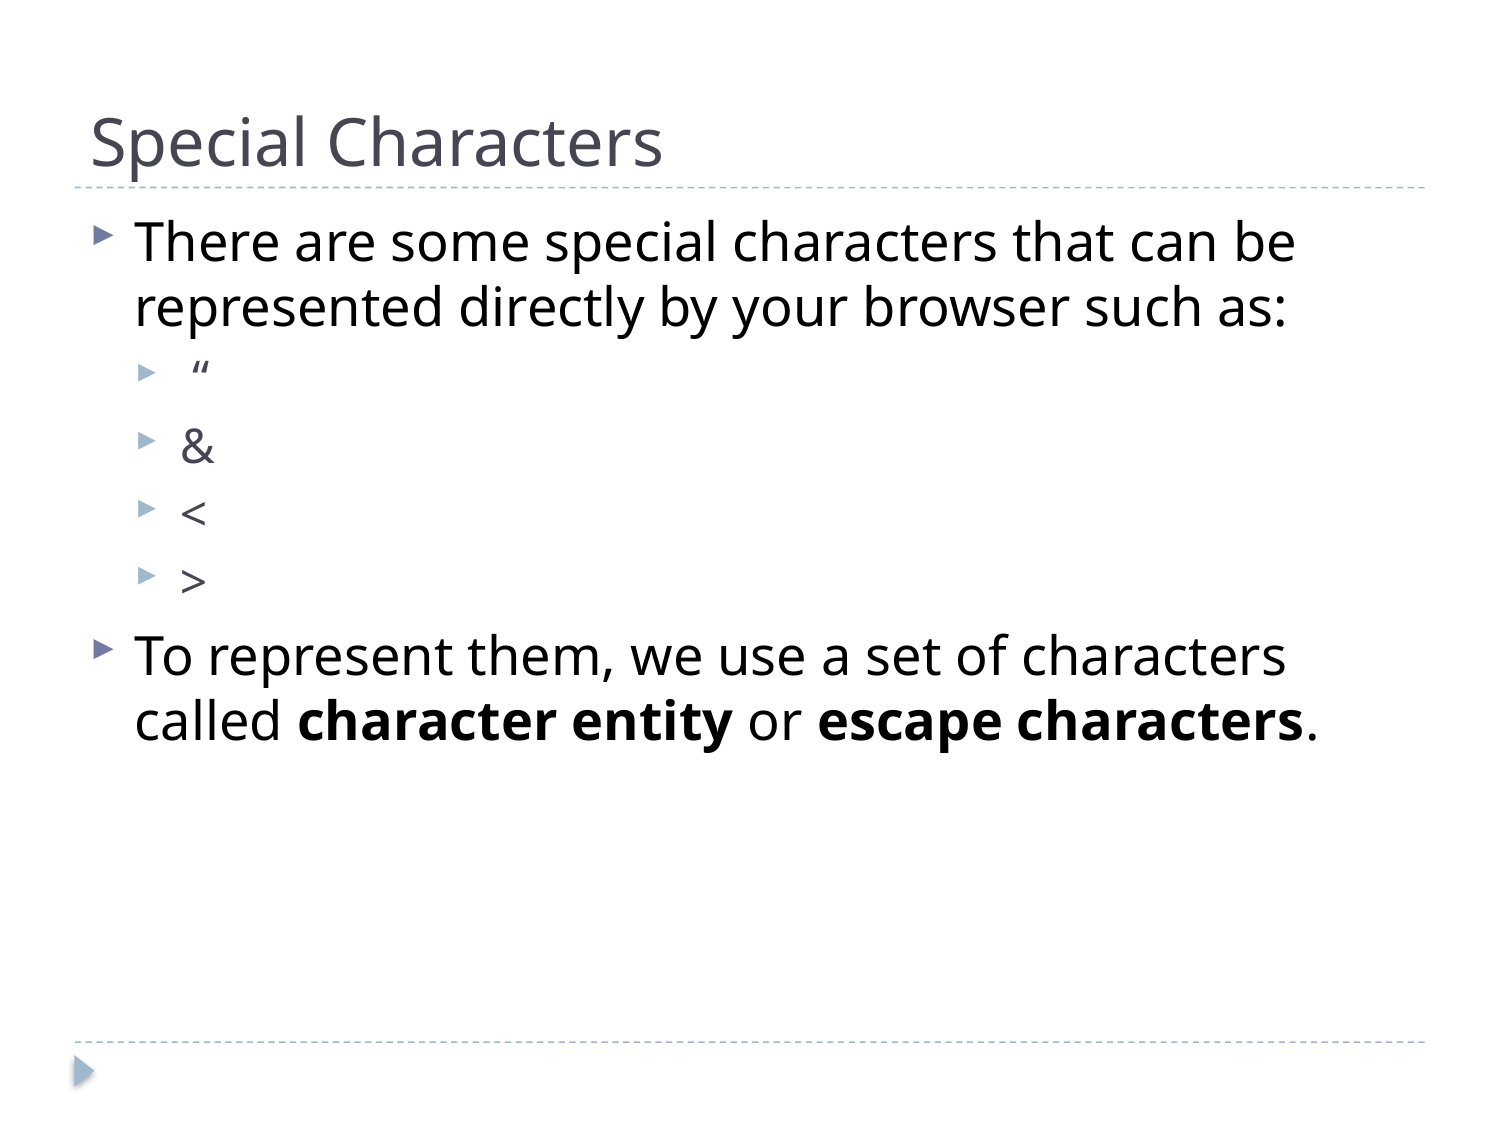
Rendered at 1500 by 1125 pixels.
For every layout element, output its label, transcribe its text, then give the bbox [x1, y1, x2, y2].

title Special Characters [75, 24, 1425, 188]
list There are some special characters that can be represented directly by your browser such as: “ & < > To represent them, we use a set of characters called character entity or escape characters. [75, 200, 1425, 1010]
